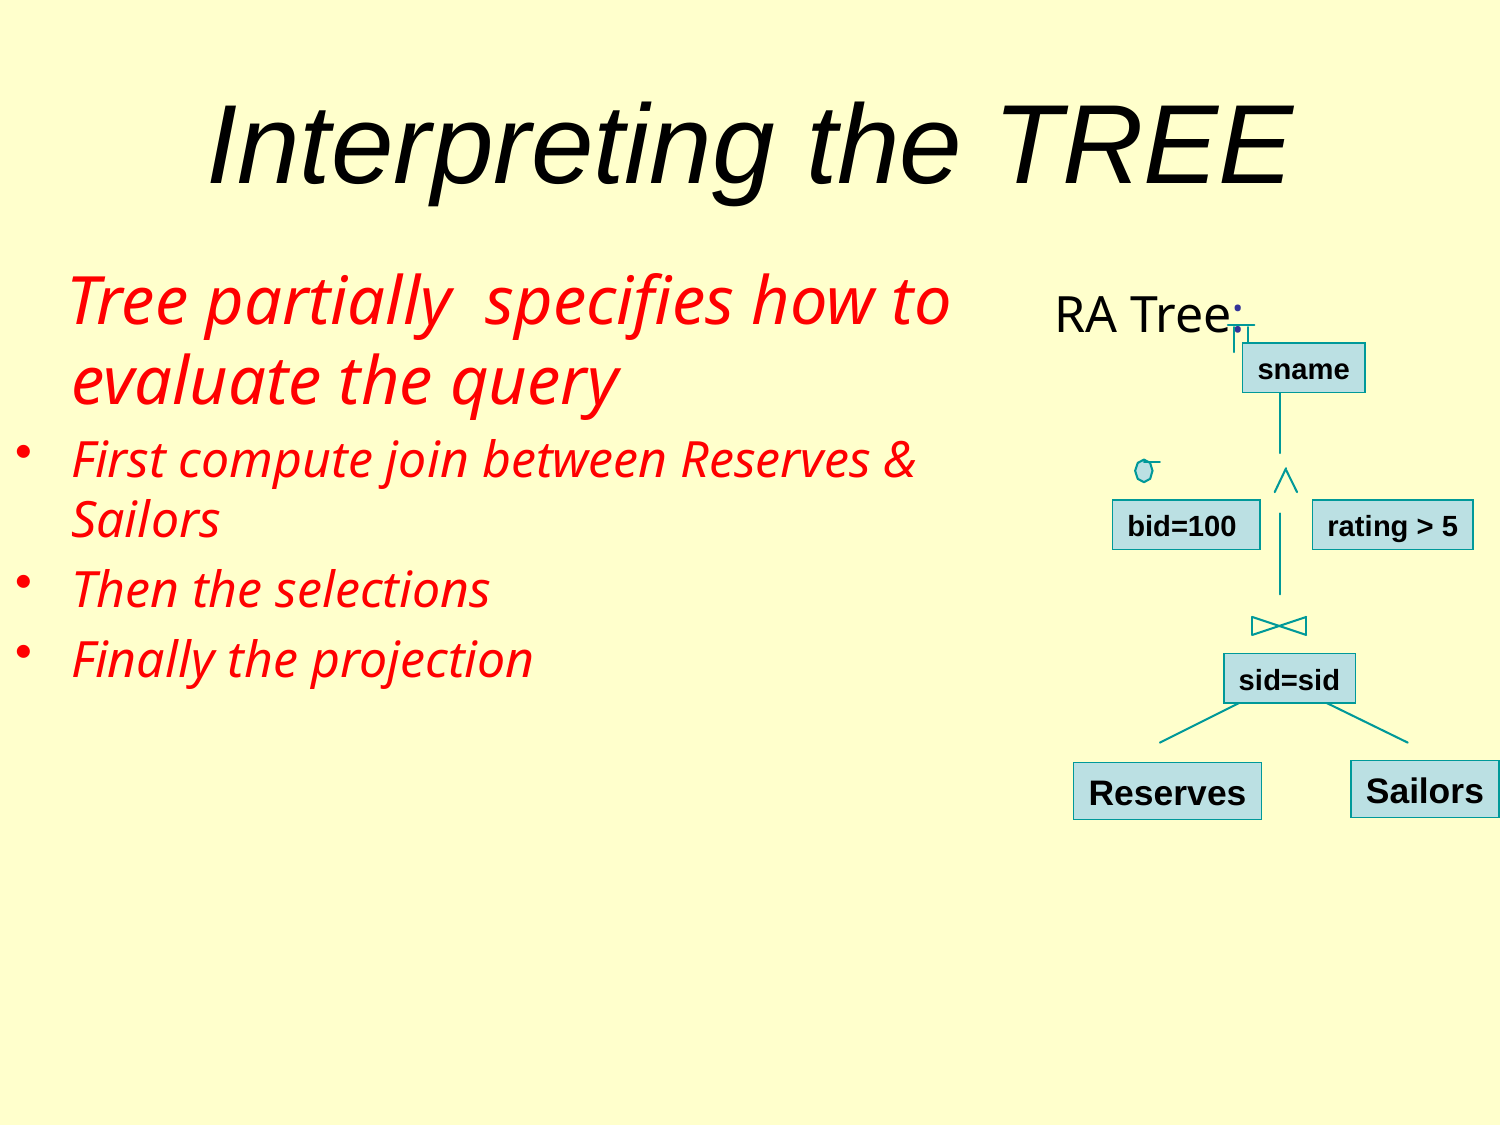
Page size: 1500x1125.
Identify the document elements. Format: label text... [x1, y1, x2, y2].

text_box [1036, 274, 1500, 822]
title Interpreting the TREE [74, 44, 1426, 233]
list Tree partially specifies how to evaluate the query First compute join between Reserves & Sailors Then the selections Finally the projection [0, 249, 976, 994]
